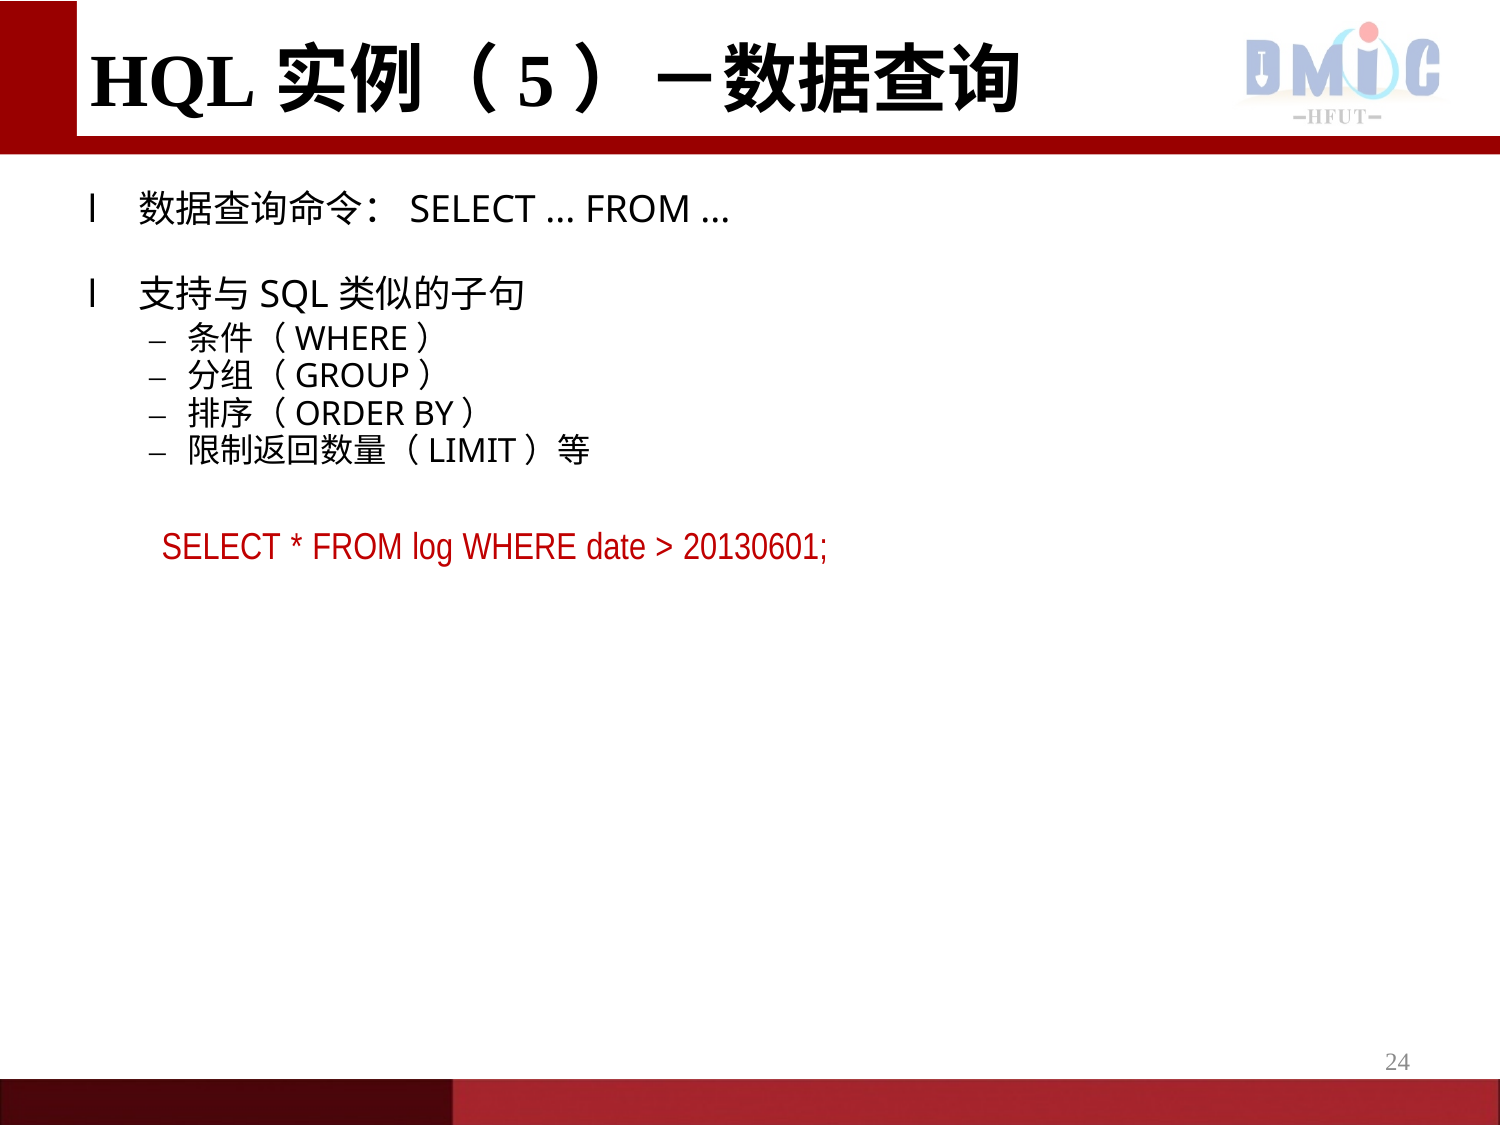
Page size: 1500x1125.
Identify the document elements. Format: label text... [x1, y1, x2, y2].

text_box – – – – [149, 331, 173, 477]
slide_number 24 [1074, 1030, 1425, 1091]
text_box SELECT * FROM log WHERE date > 20130601; [161, 535, 1046, 575]
title HQL实例（5）－数据查询 [74, 20, 1426, 130]
picture [0, 1079, 1500, 1125]
text_box 条件（WHERE） 分组（GROUP） 排序（ORDER BY） 限制返回数量（LIMIT）等 [187, 327, 592, 477]
text_box l l [87, 200, 106, 323]
text_box 数据查询命令：SELECT ... FROM ... 支持与SQL类似的子句 [138, 196, 731, 323]
